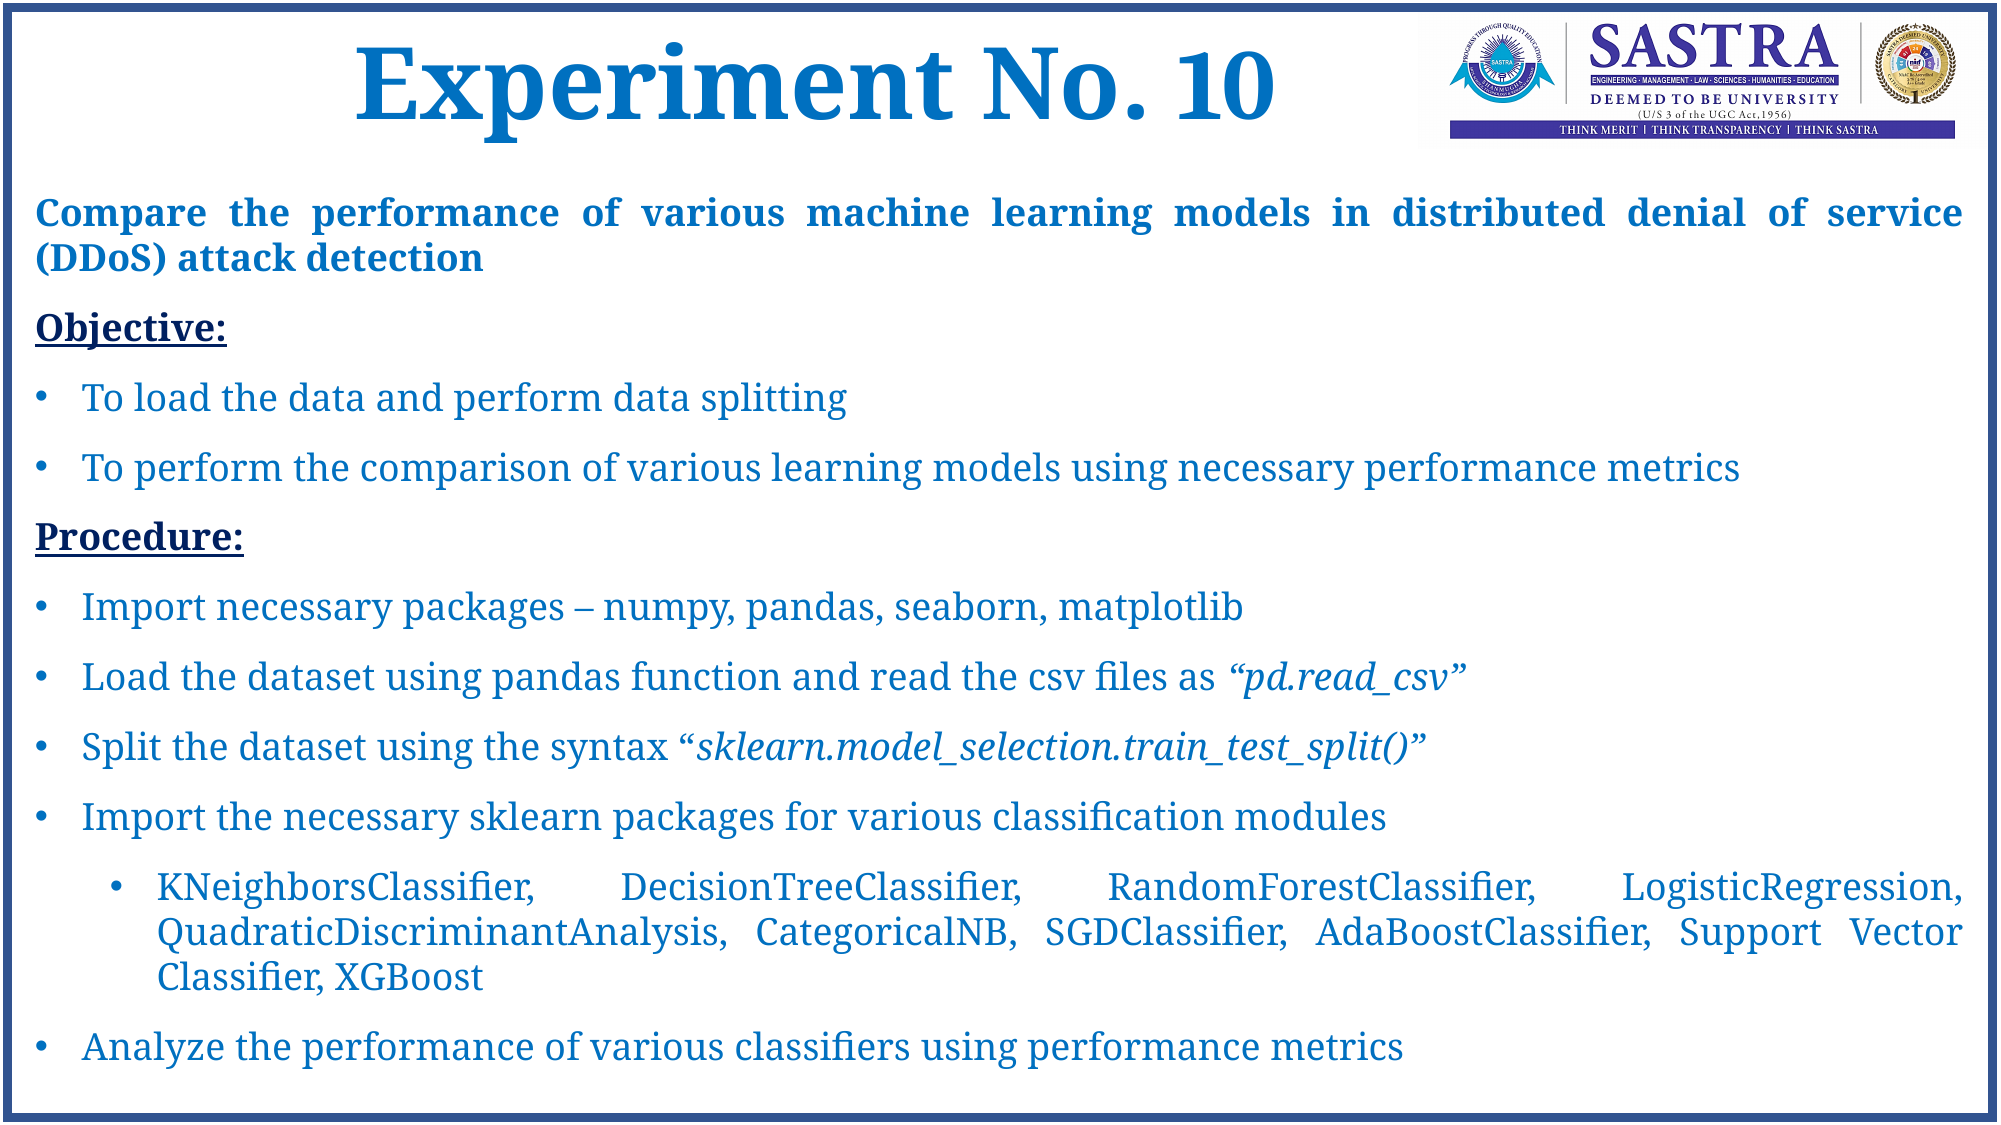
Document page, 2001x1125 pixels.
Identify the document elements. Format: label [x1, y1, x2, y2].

picture [1418, 12, 1987, 149]
text_box [7, 7, 1993, 1118]
